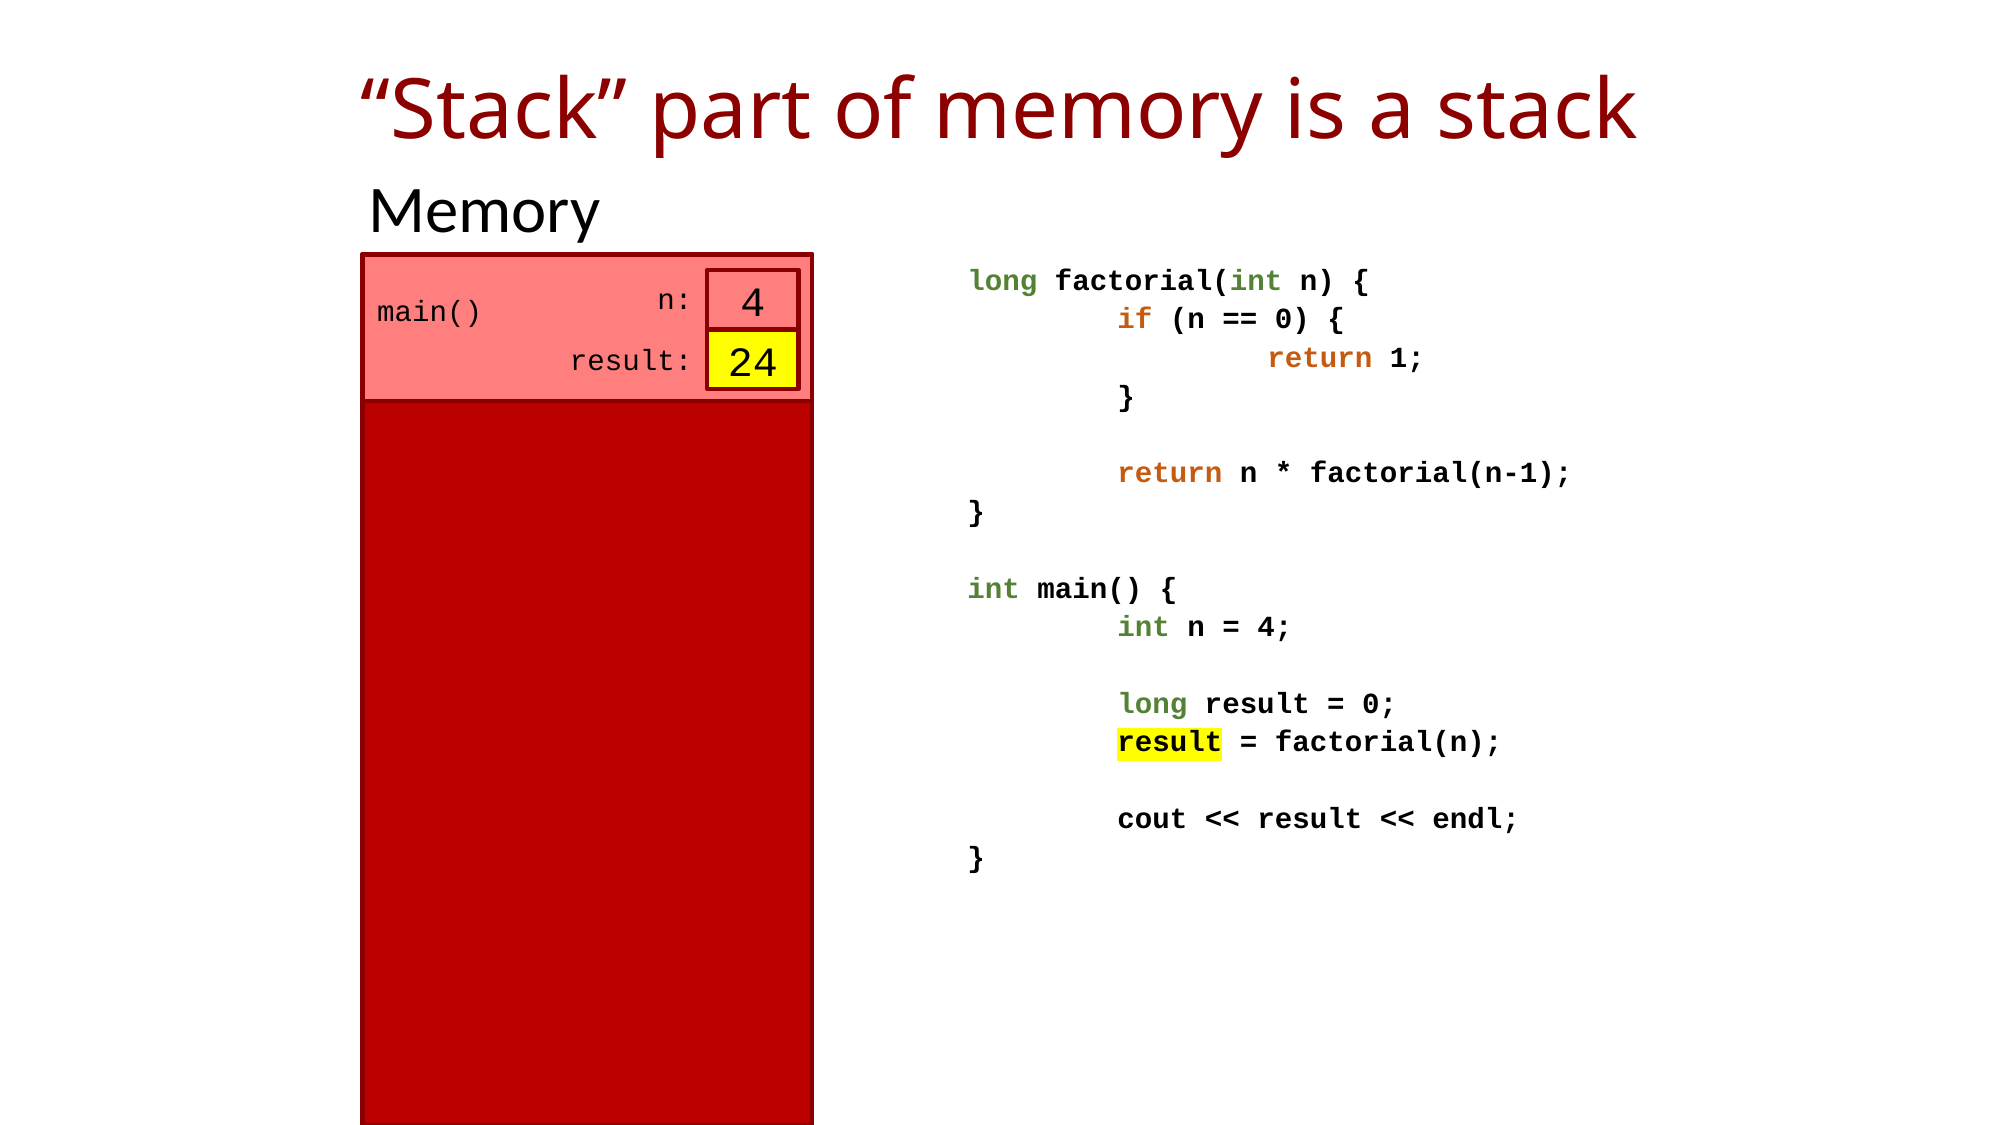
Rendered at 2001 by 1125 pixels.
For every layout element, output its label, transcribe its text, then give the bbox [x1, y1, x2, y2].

text_box Memory [353, 166, 855, 272]
text_box [360, 403, 814, 1125]
text_box result: [508, 329, 709, 390]
text_box 4 [709, 272, 801, 327]
title “Stack” part of memory is a stack [353, 42, 1647, 181]
text_box long factorial(int n) { if (n == 0) { return 1; } return n * factorial(n-1); } int main() { int n = 4; long result = 0; result = factorial(n); cout << result << endl; } [952, 250, 1766, 881]
text_box main() [360, 272, 814, 403]
text_box 24 [705, 327, 801, 391]
text_box n: [508, 272, 709, 329]
